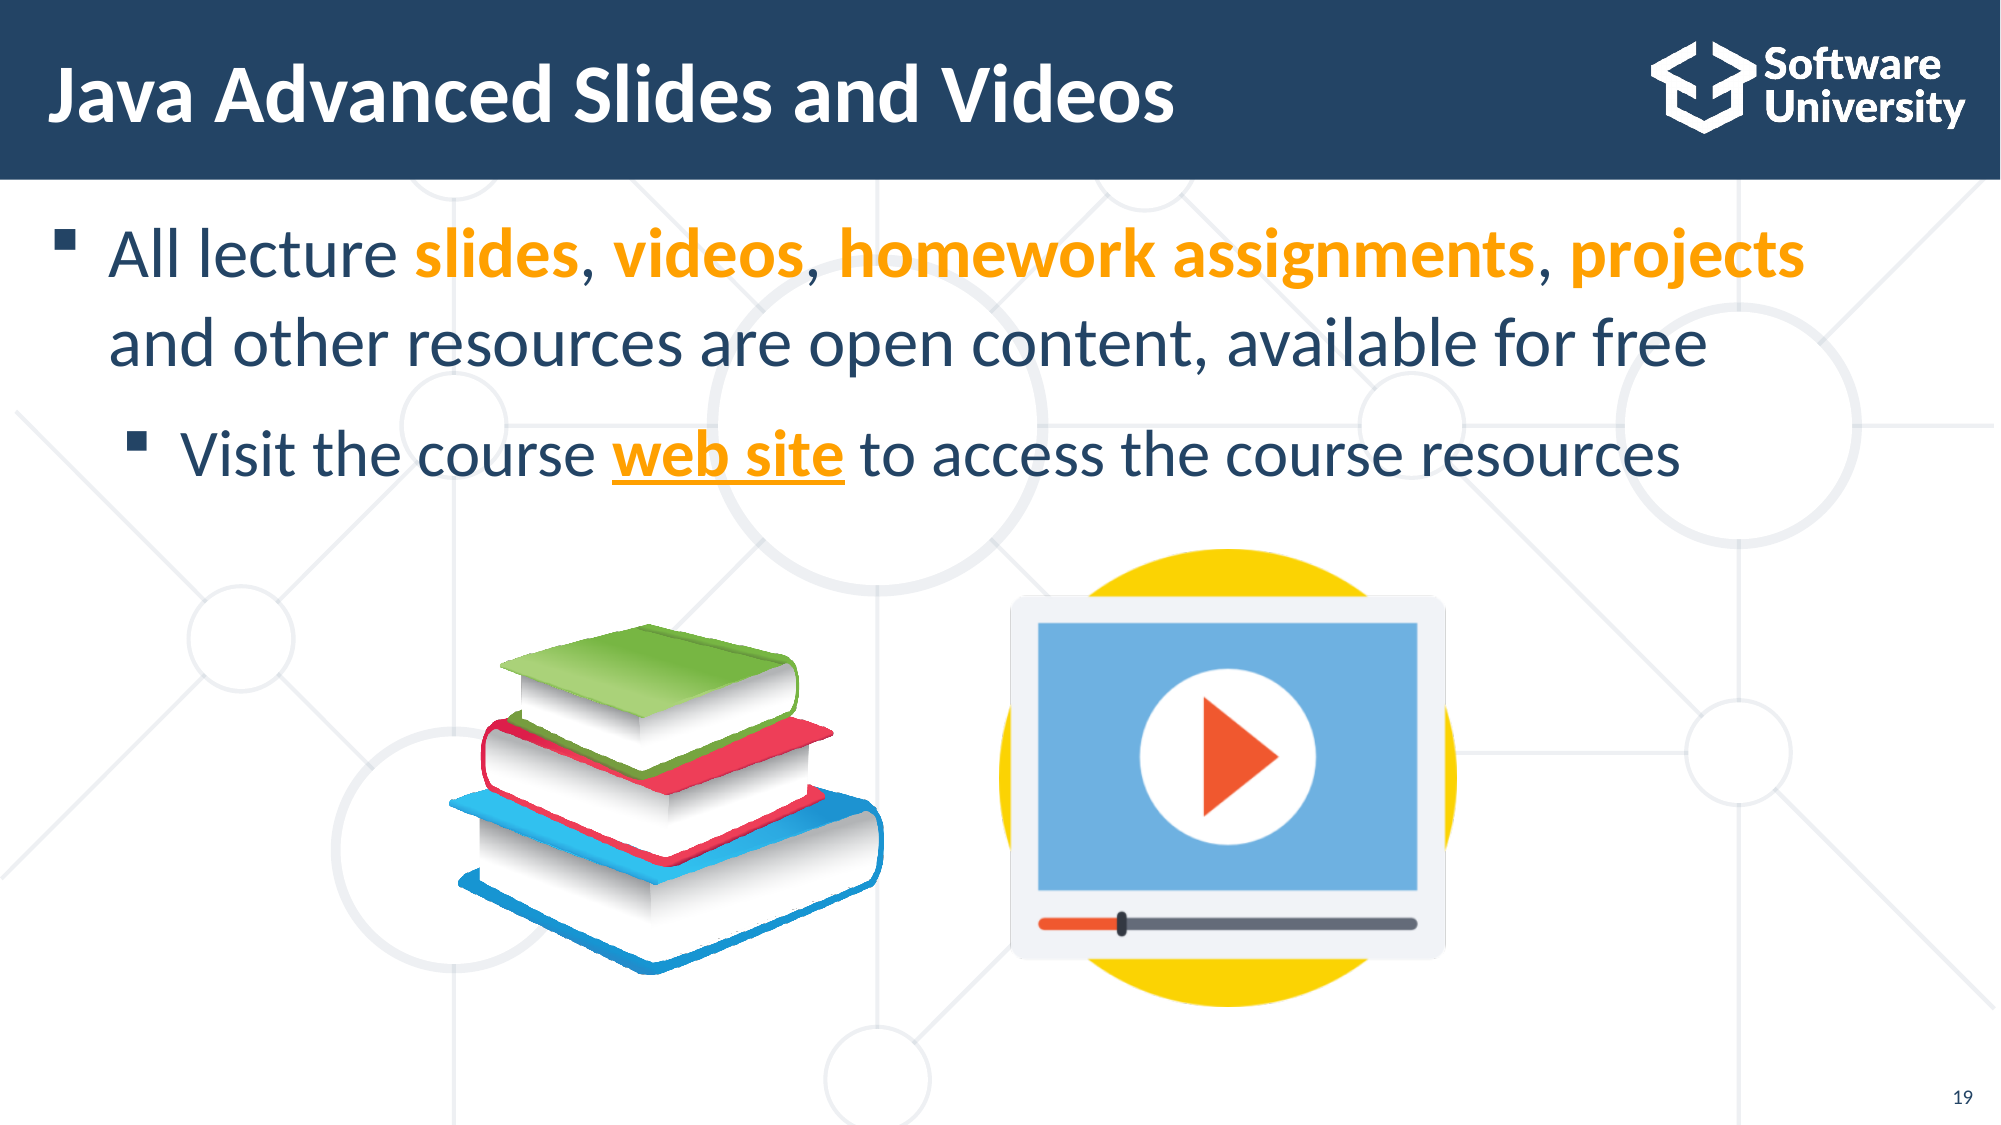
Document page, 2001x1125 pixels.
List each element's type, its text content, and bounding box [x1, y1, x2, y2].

list All lecture slides, videos, homework assignments, projects and other resources are open content, available for free Visit the course web site to access the course resources [31, 196, 1970, 1104]
picture [448, 624, 885, 976]
picture [1651, 41, 1966, 134]
slide_number 19 [1927, 1067, 1989, 1117]
picture [999, 549, 1457, 1007]
title Java Advanced Slides and Videos [31, 16, 1625, 162]
